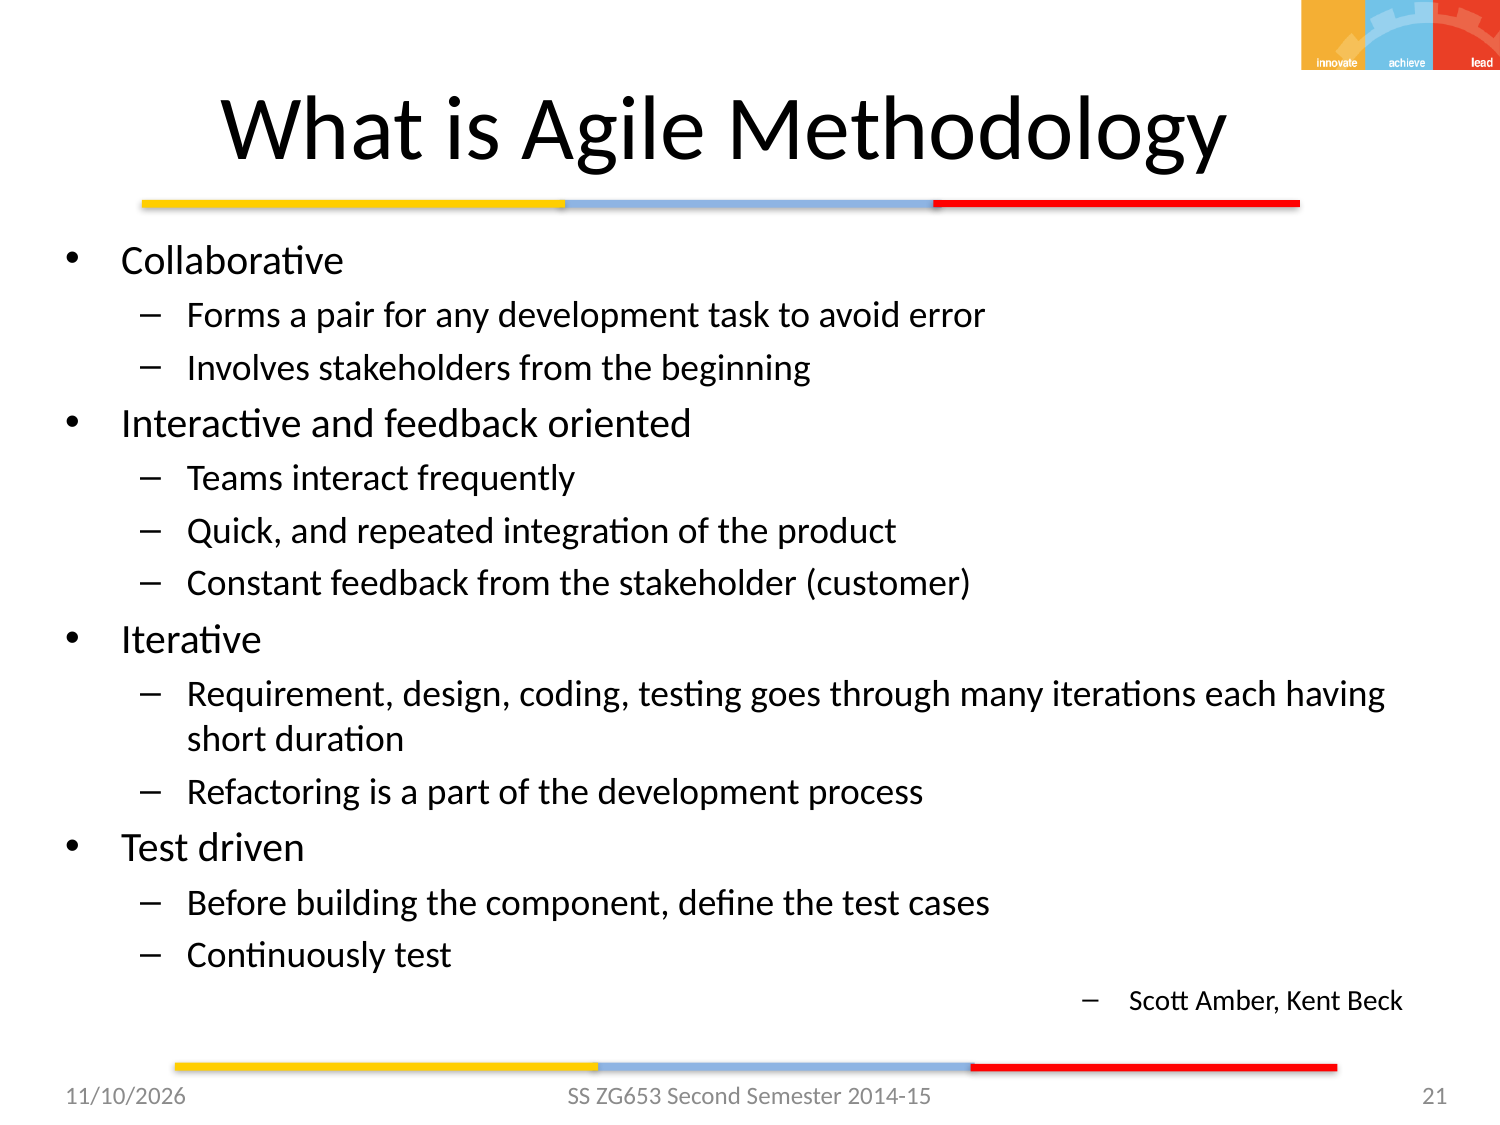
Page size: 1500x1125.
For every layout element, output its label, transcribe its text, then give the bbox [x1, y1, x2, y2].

title What is Agile Methodology [49, 45, 1401, 201]
slide_number 21 [1112, 1065, 1463, 1125]
picture [1301, 0, 1500, 70]
footer SS ZG653 Second Semester 2014-15 [512, 1065, 988, 1125]
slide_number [50, 1065, 400, 1125]
list Collaborative Forms a pair for any development task to avoid error Involves stakeholders from the beginning Interactive and feedback oriented Teams interact frequently Quick, and repeated integration of the product Constant feedback from the stakeholder (customer) Iterative Requirement, design, coding, testing goes through many iterations each having short duration Refactoring is a part of the development process Test driven Before building the component, define the test cases Continuously test Scott Amber, Kent Beck [49, 224, 1426, 1051]
